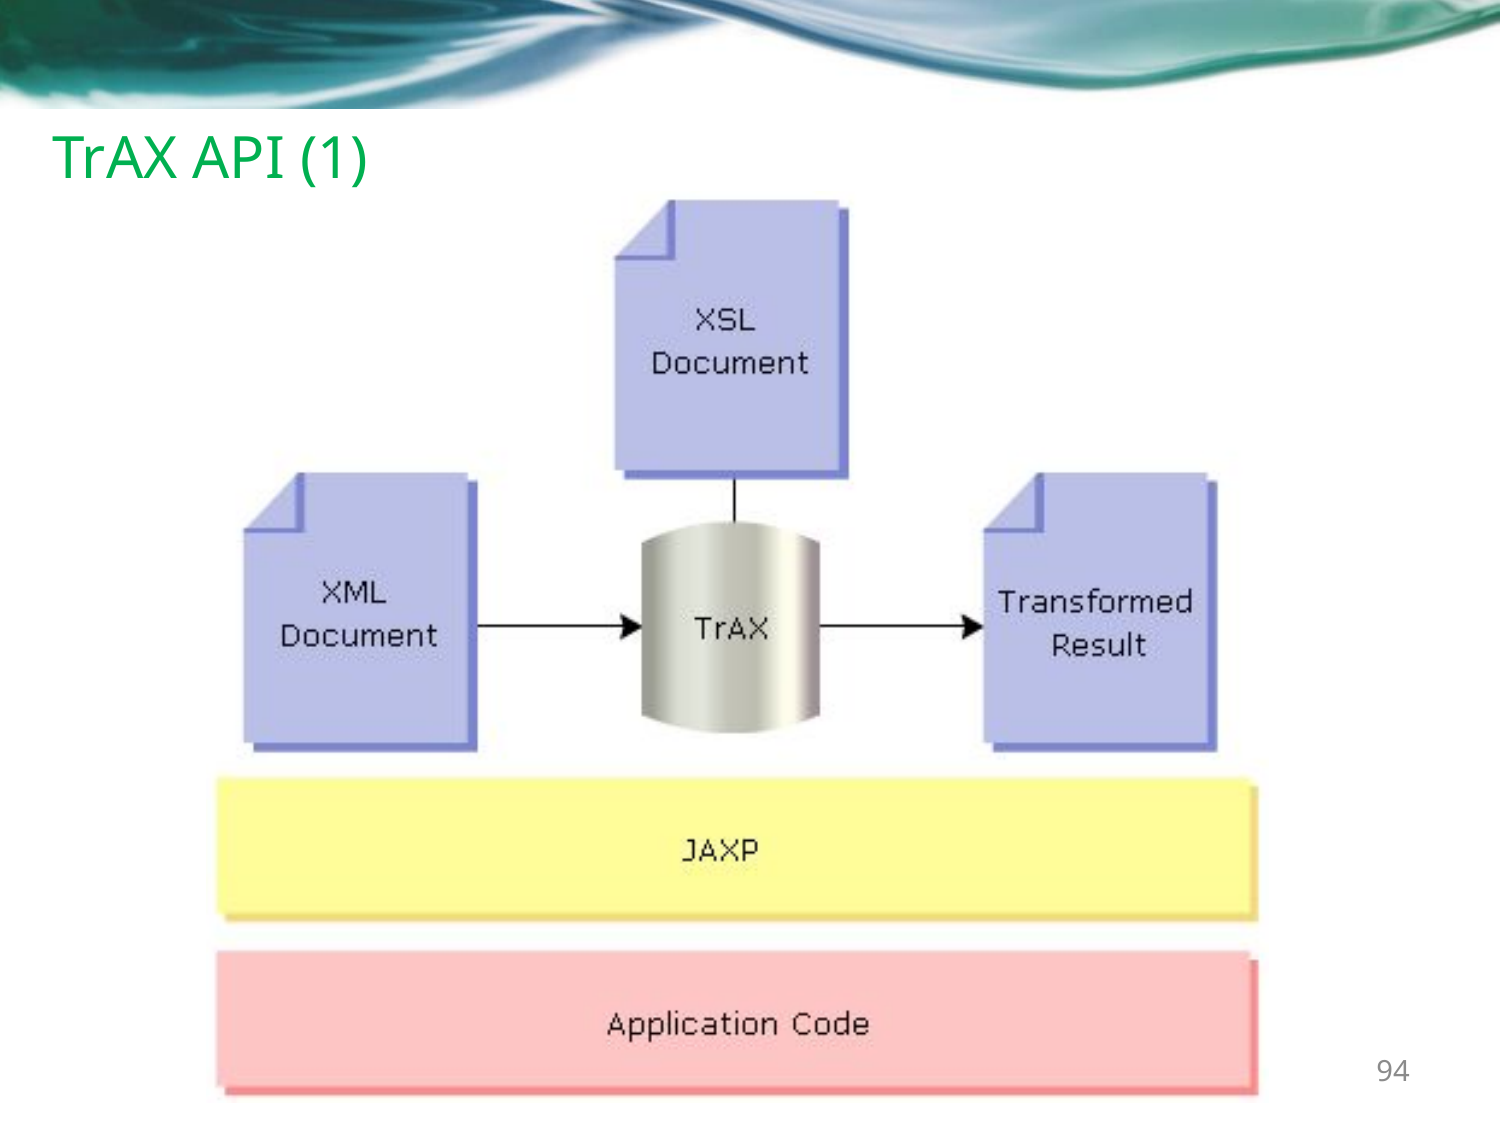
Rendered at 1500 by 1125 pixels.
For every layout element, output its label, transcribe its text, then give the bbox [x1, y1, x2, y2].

slide_number 94 [1274, 1042, 1425, 1103]
picture [0, 0, 1500, 109]
title TrAX API (1) [37, 112, 1438, 225]
picture [205, 191, 1269, 1103]
